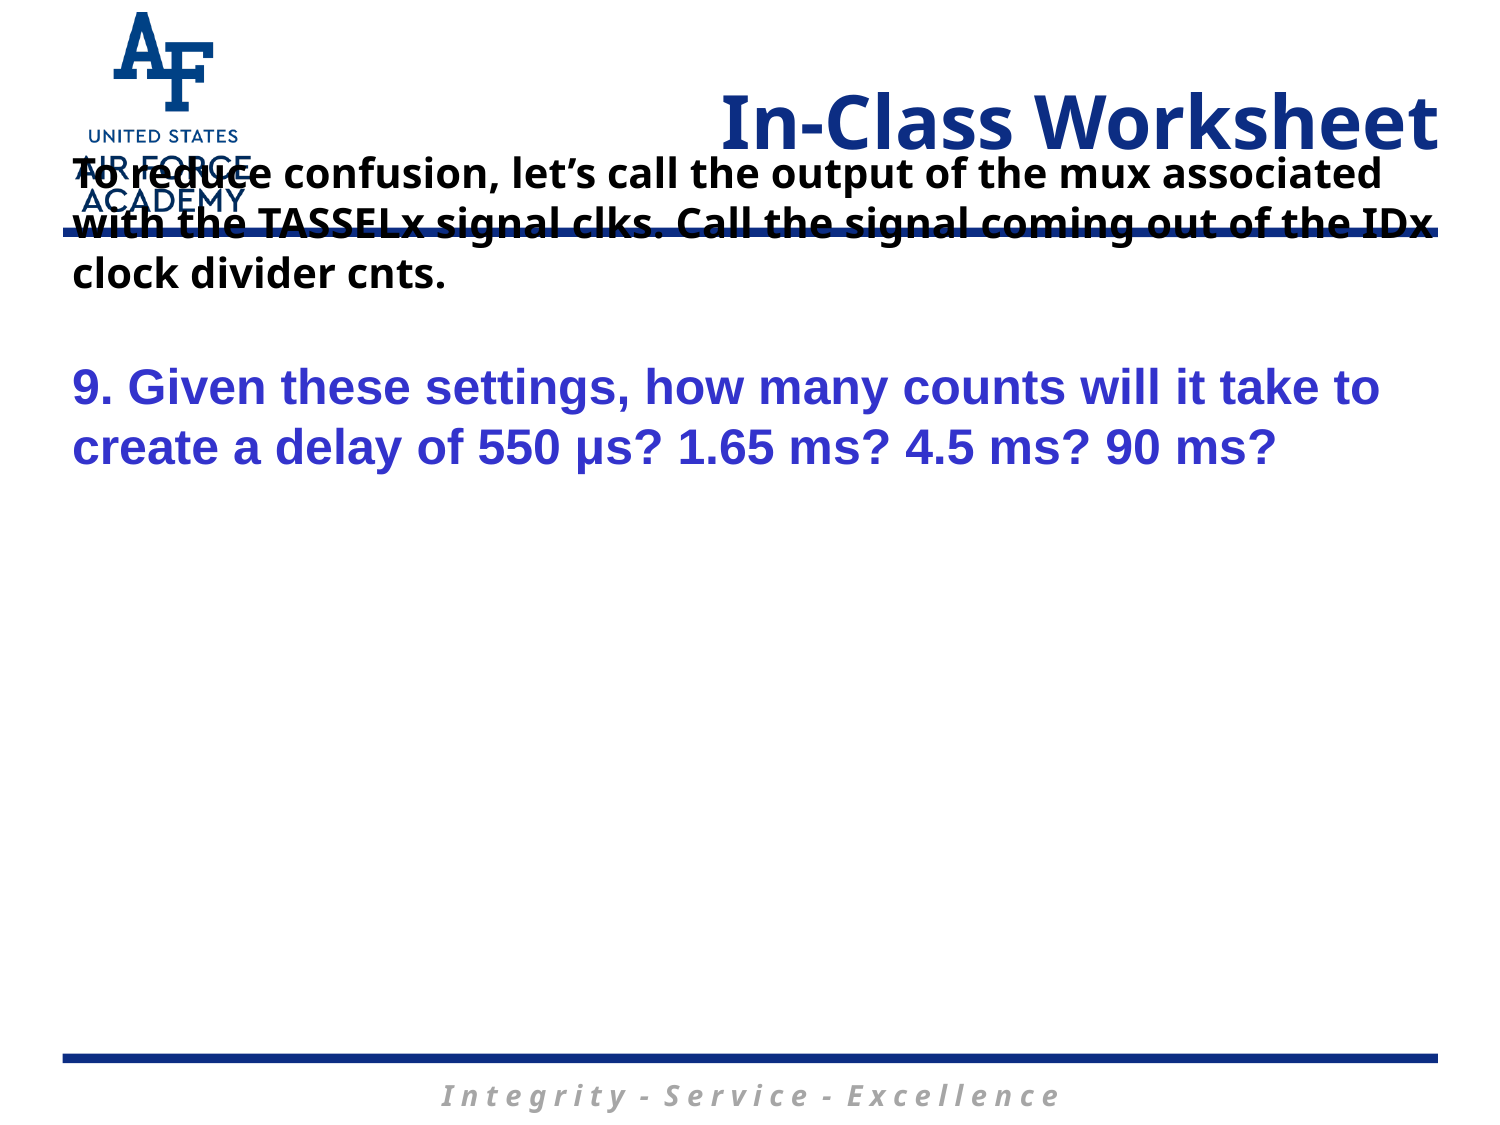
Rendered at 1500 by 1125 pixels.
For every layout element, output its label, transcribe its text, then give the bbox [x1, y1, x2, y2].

title In-Class Worksheet [299, 29, 1456, 211]
picture [75, 12, 251, 212]
